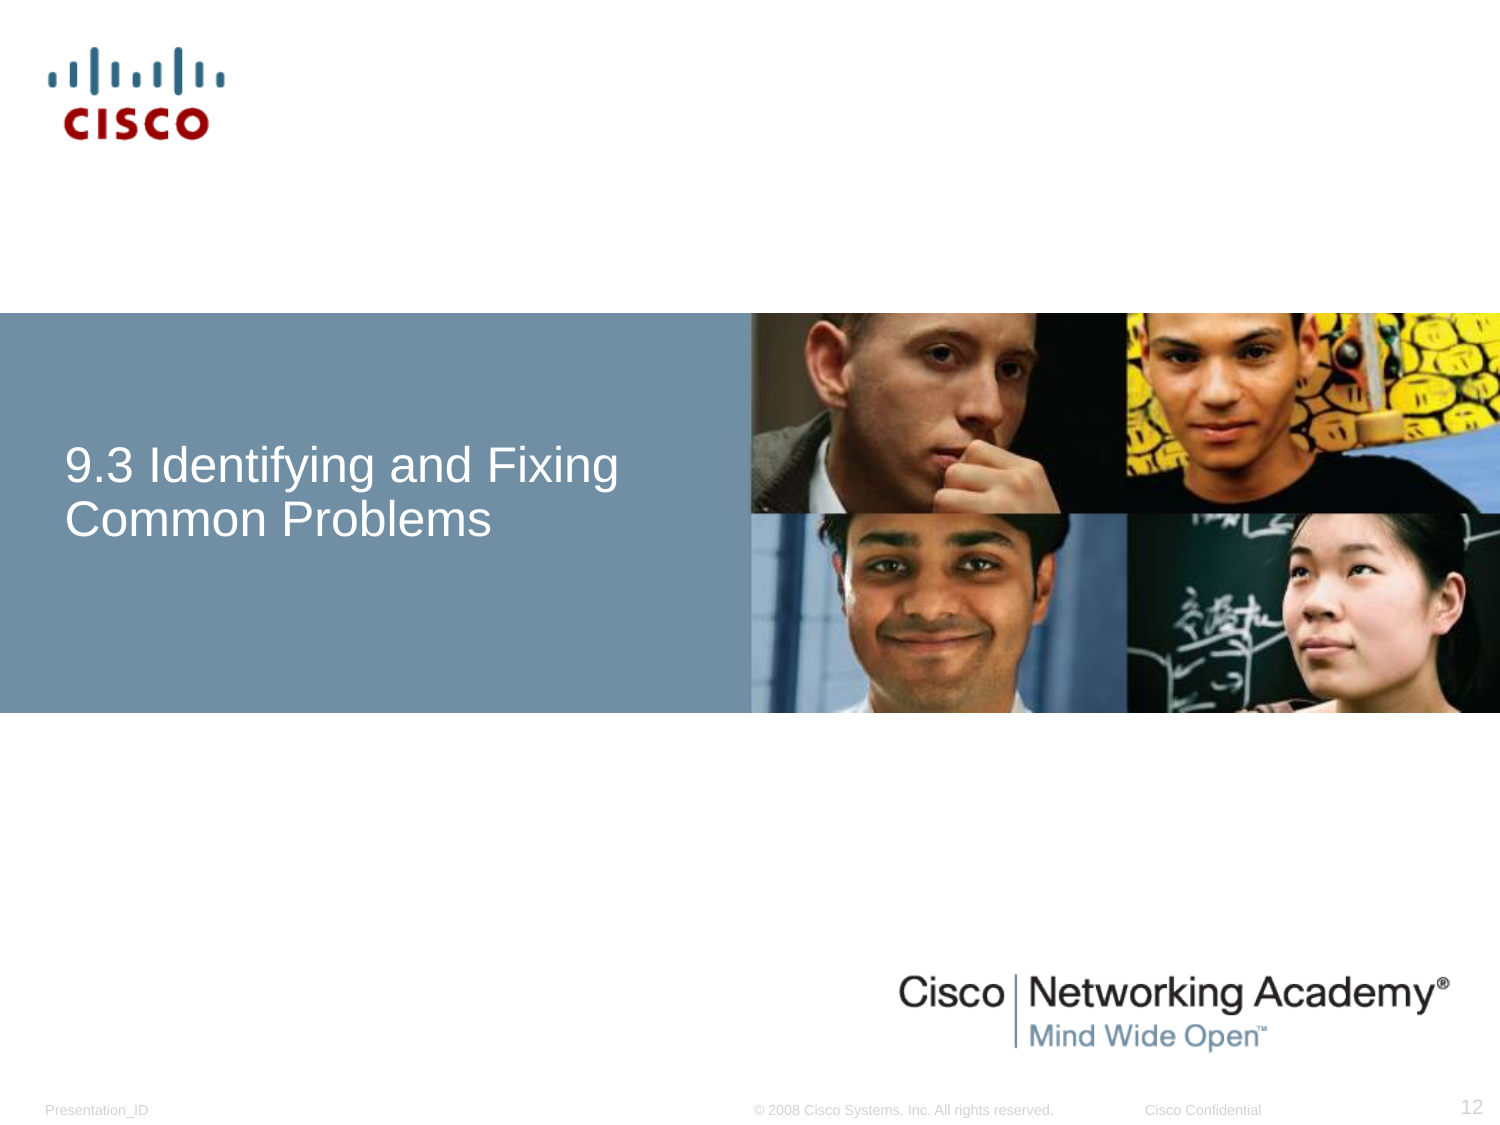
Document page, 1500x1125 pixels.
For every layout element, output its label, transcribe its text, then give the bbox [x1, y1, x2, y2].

title 9.3 Identifying and Fixing Common Problems [51, 371, 684, 615]
picture [899, 974, 1450, 1053]
picture [40, 19, 233, 168]
picture [0, 313, 1500, 713]
